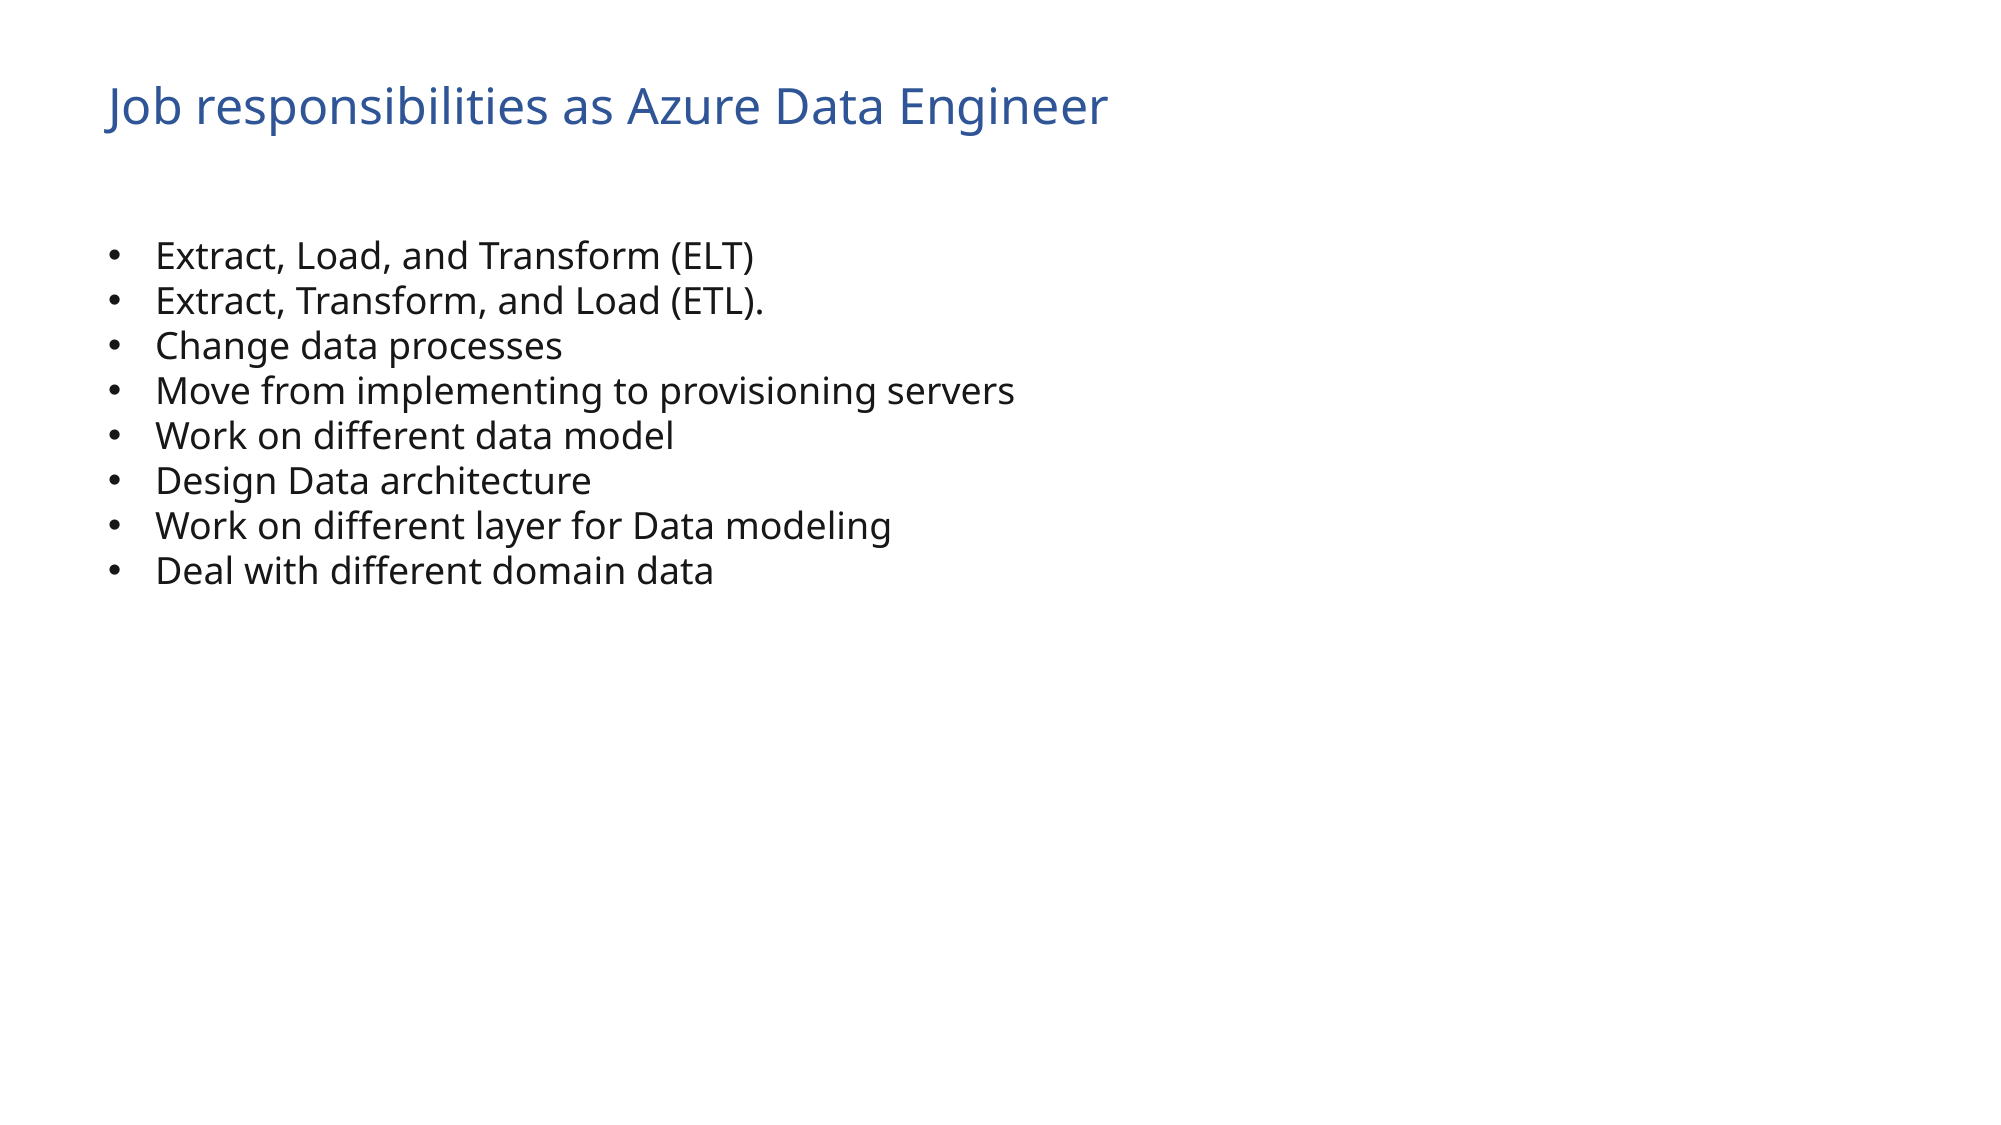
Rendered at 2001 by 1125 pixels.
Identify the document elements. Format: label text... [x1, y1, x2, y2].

text_box Job responsibilities as Azure Data Engineer [93, 66, 1401, 142]
text_box Extract, Load, and Transform (ELT) Extract, Transform, and Load (ETL). Change data processes Move from implementing to provisioning servers Work on different data model Design Data architecture Work on different layer for Data modeling Deal with different domain data [93, 179, 1869, 690]
